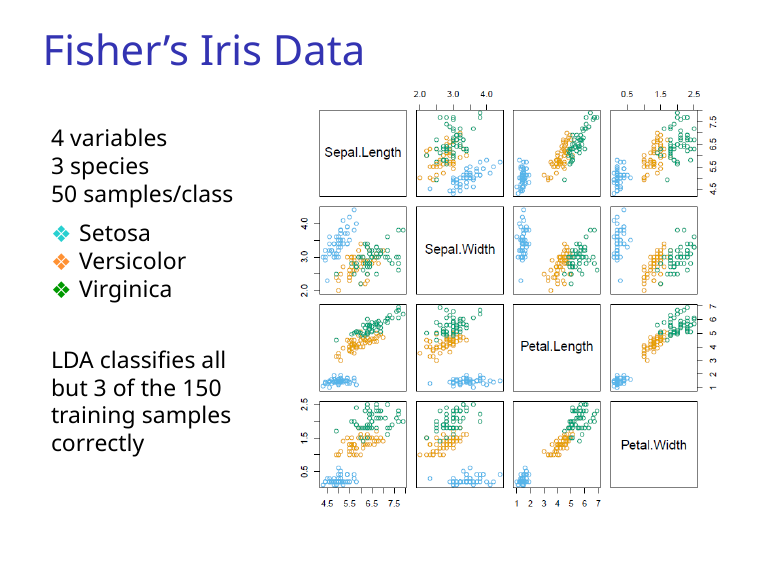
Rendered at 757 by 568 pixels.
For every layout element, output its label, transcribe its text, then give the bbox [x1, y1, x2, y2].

picture [277, 74, 733, 522]
title Fisher’s Iris Data [40, 21, 616, 119]
text_box 4 variables 3 species 50 samples/class Setosa Versicolor Virginica LDA classifies all but 3 of the 150 training samples correctly [48, 121, 266, 456]
